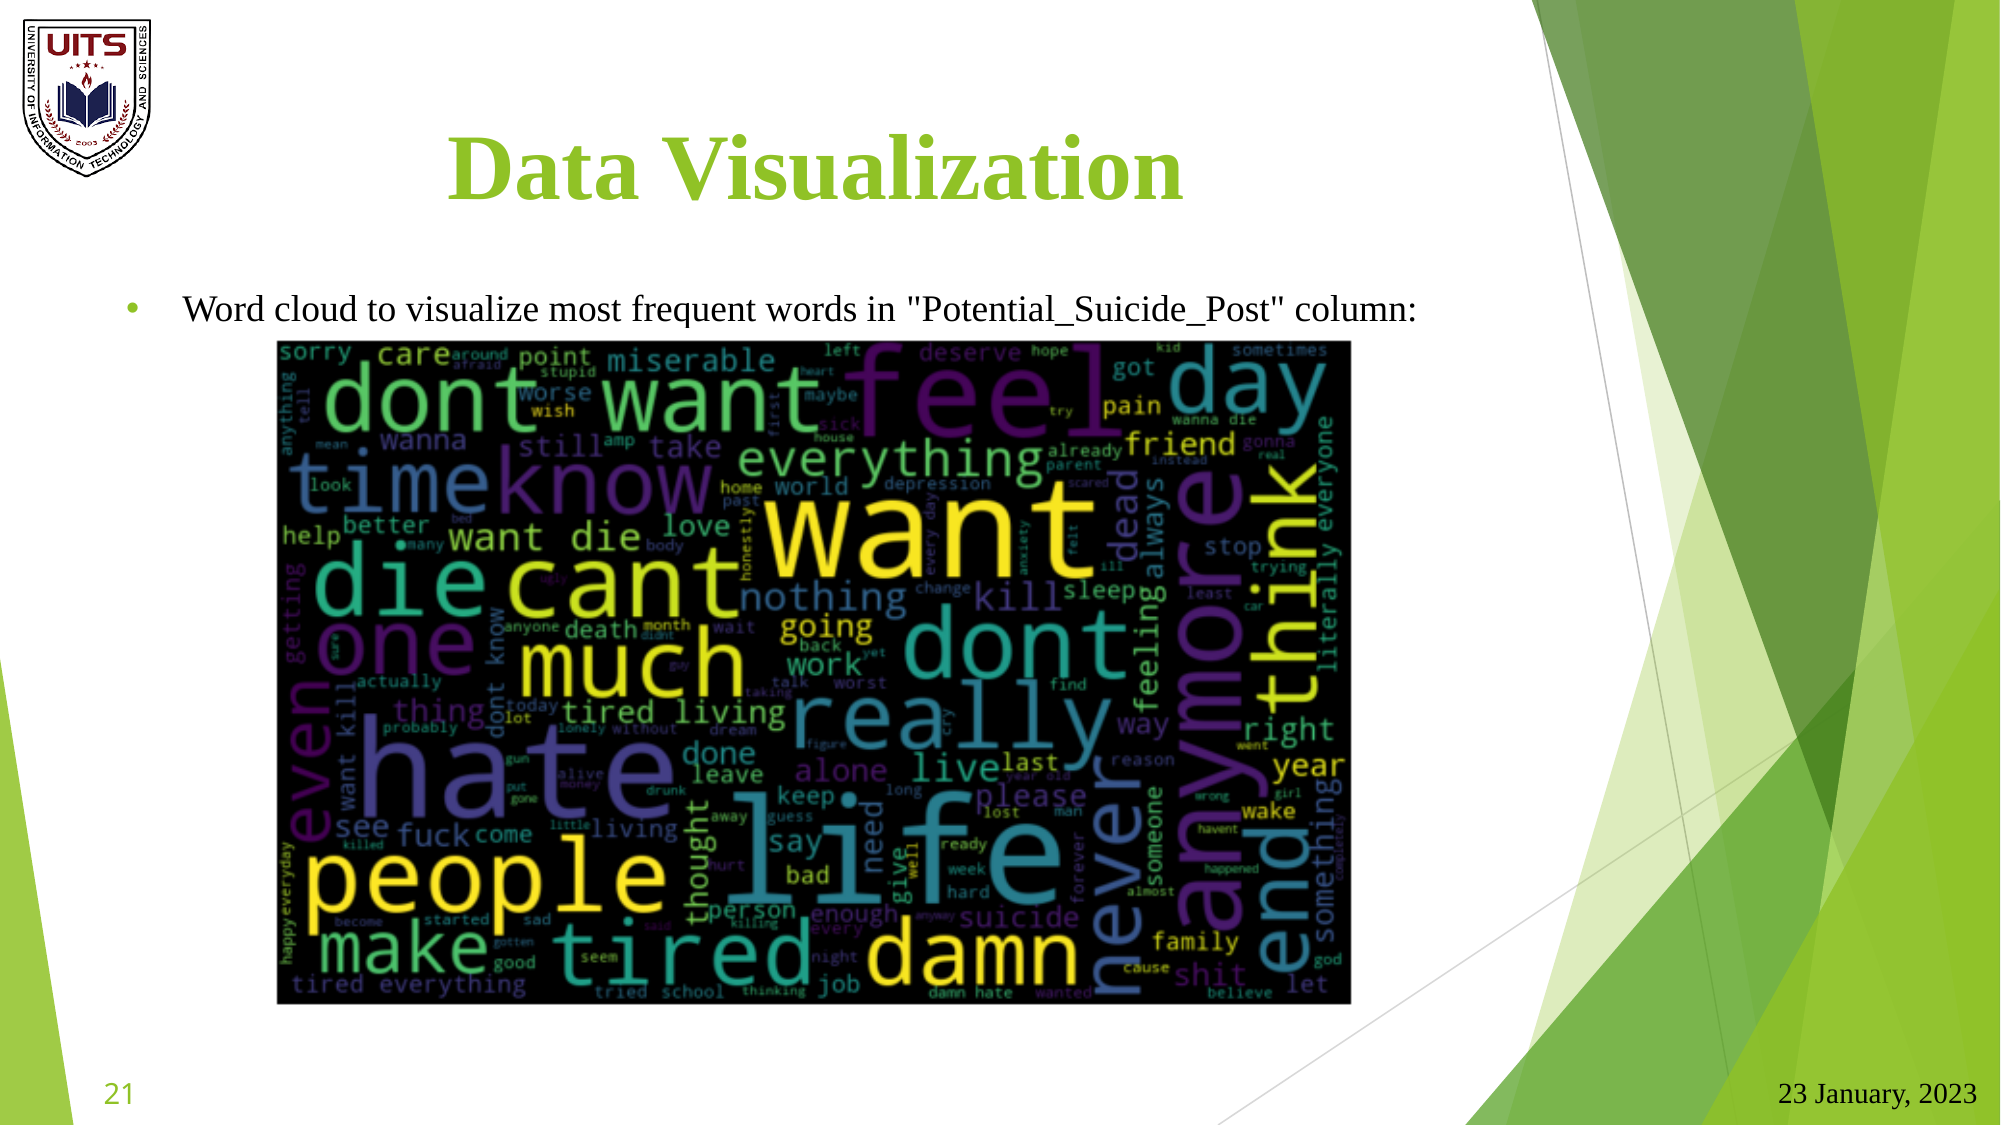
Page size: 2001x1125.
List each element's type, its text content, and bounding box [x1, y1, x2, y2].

text_box 23 January, 2023 [1507, 1059, 2000, 1125]
picture [0, 10, 175, 185]
title Data Visualization [111, 98, 1522, 254]
picture [264, 328, 1365, 1018]
text_box 21 [88, 1067, 539, 1118]
list Word cloud to visualize most frequent words in "Potential_Suicide_Post" column: [111, 254, 1522, 1093]
